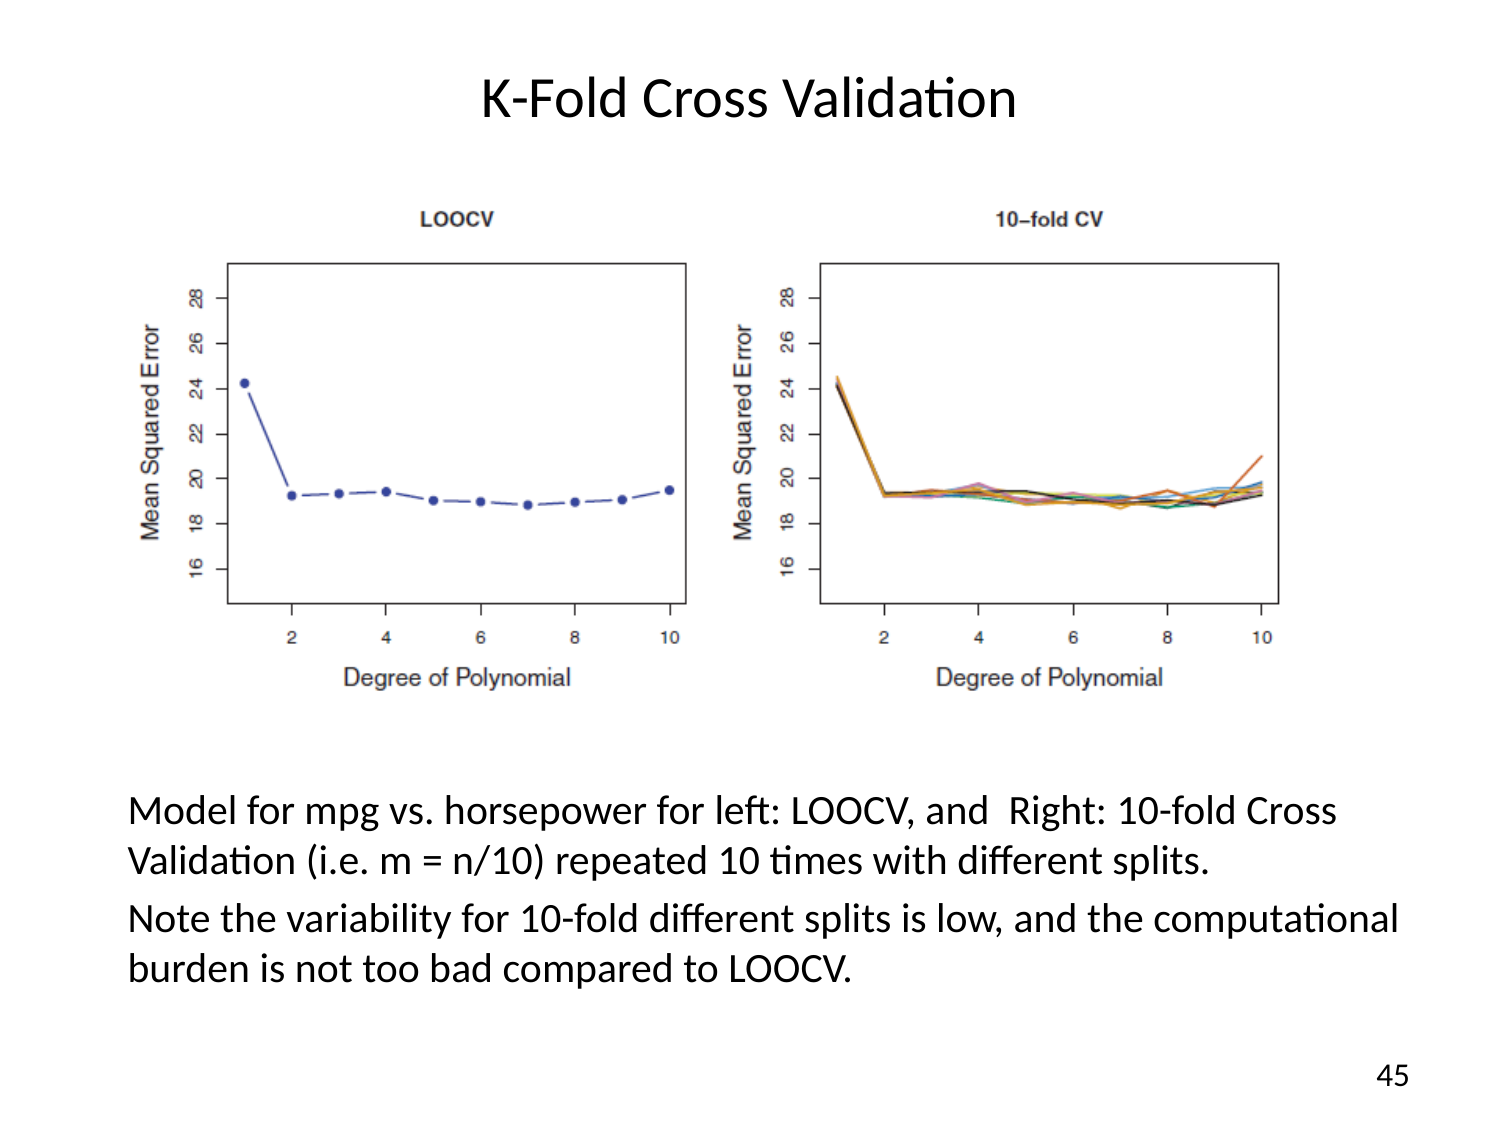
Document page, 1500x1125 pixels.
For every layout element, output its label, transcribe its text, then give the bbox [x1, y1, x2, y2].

picture [99, 202, 1365, 705]
slide_number 45 [1074, 1042, 1425, 1103]
title K-Fold Cross Validation [75, 0, 1425, 188]
text_box Model for mpg vs. horsepower for left: LOOCV, and Right: 10-fold Cross Validation (i.e. m = n/10) repeated 10 times with different splits. Note the variability for 10-fold different splits is low, and the computational burden is not too bad compared to LOOCV. [112, 774, 1488, 1010]
